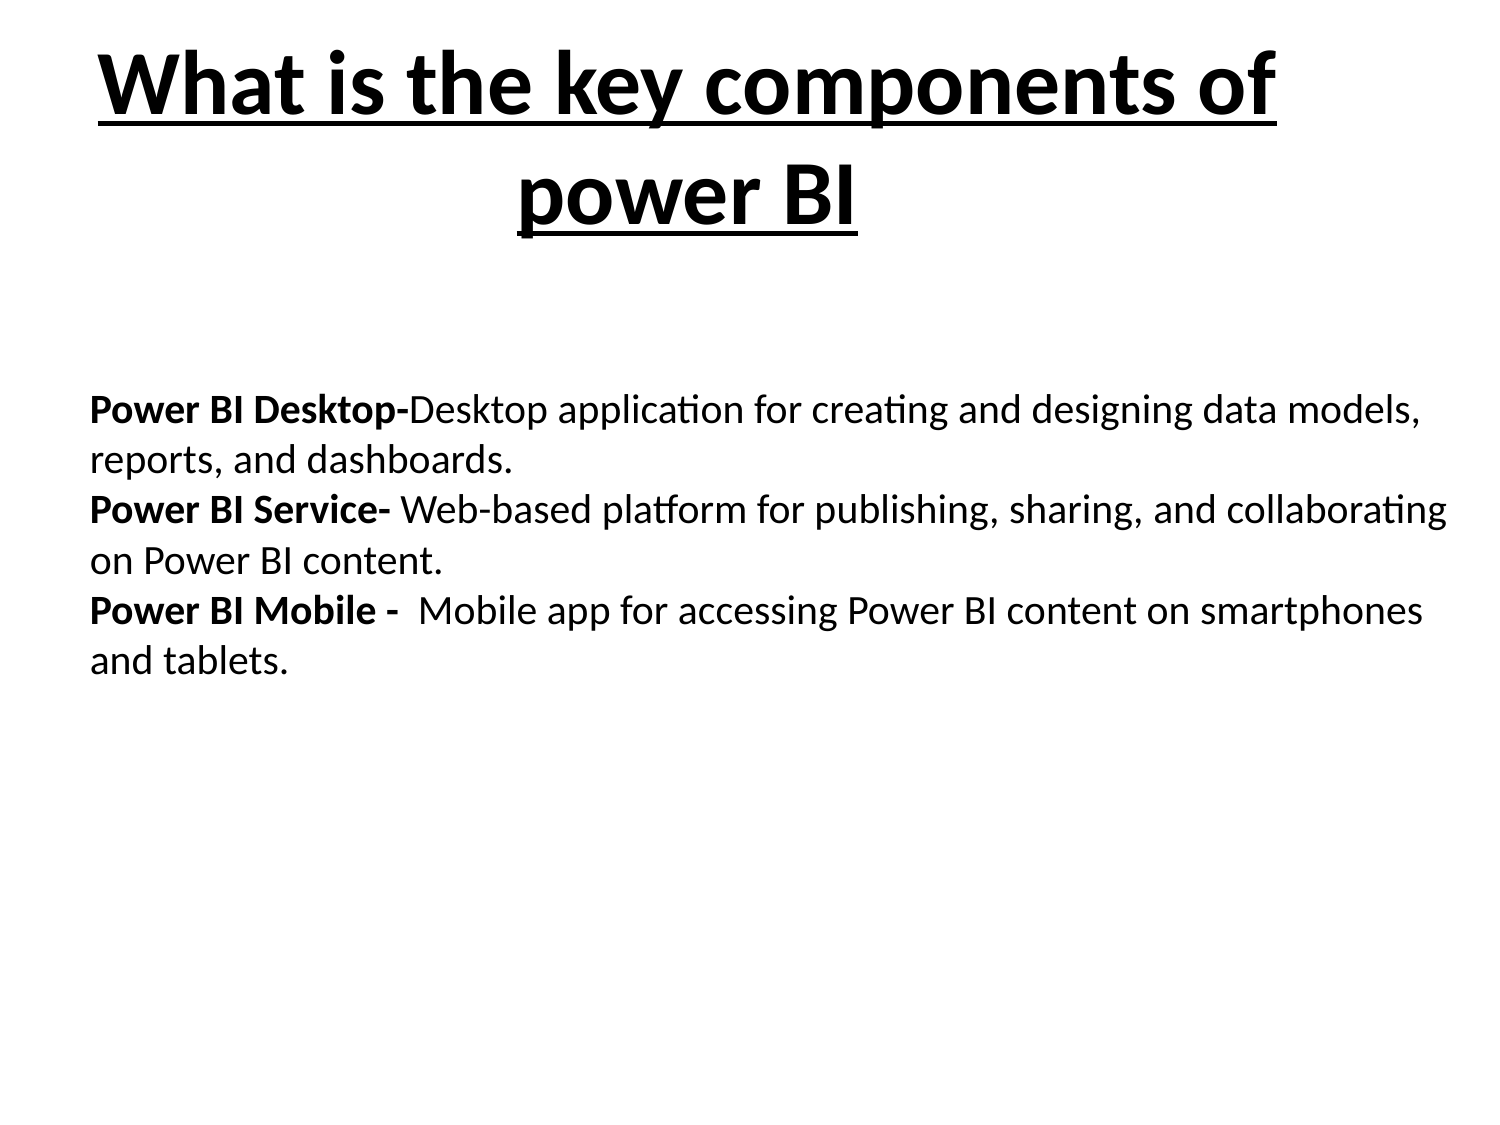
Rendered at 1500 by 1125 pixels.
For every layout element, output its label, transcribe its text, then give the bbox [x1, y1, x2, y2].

text_box Power BI Desktop-Desktop application for creating and designing data models, reports, and dashboards. Power BI Service- Web-based platform for publishing, sharing, and collaborating on Power BI content. Power BI Mobile - Mobile app for accessing Power BI content on smartphones and tablets. [74, 374, 1500, 690]
title What is the key components of power BI [50, 12, 1325, 254]
